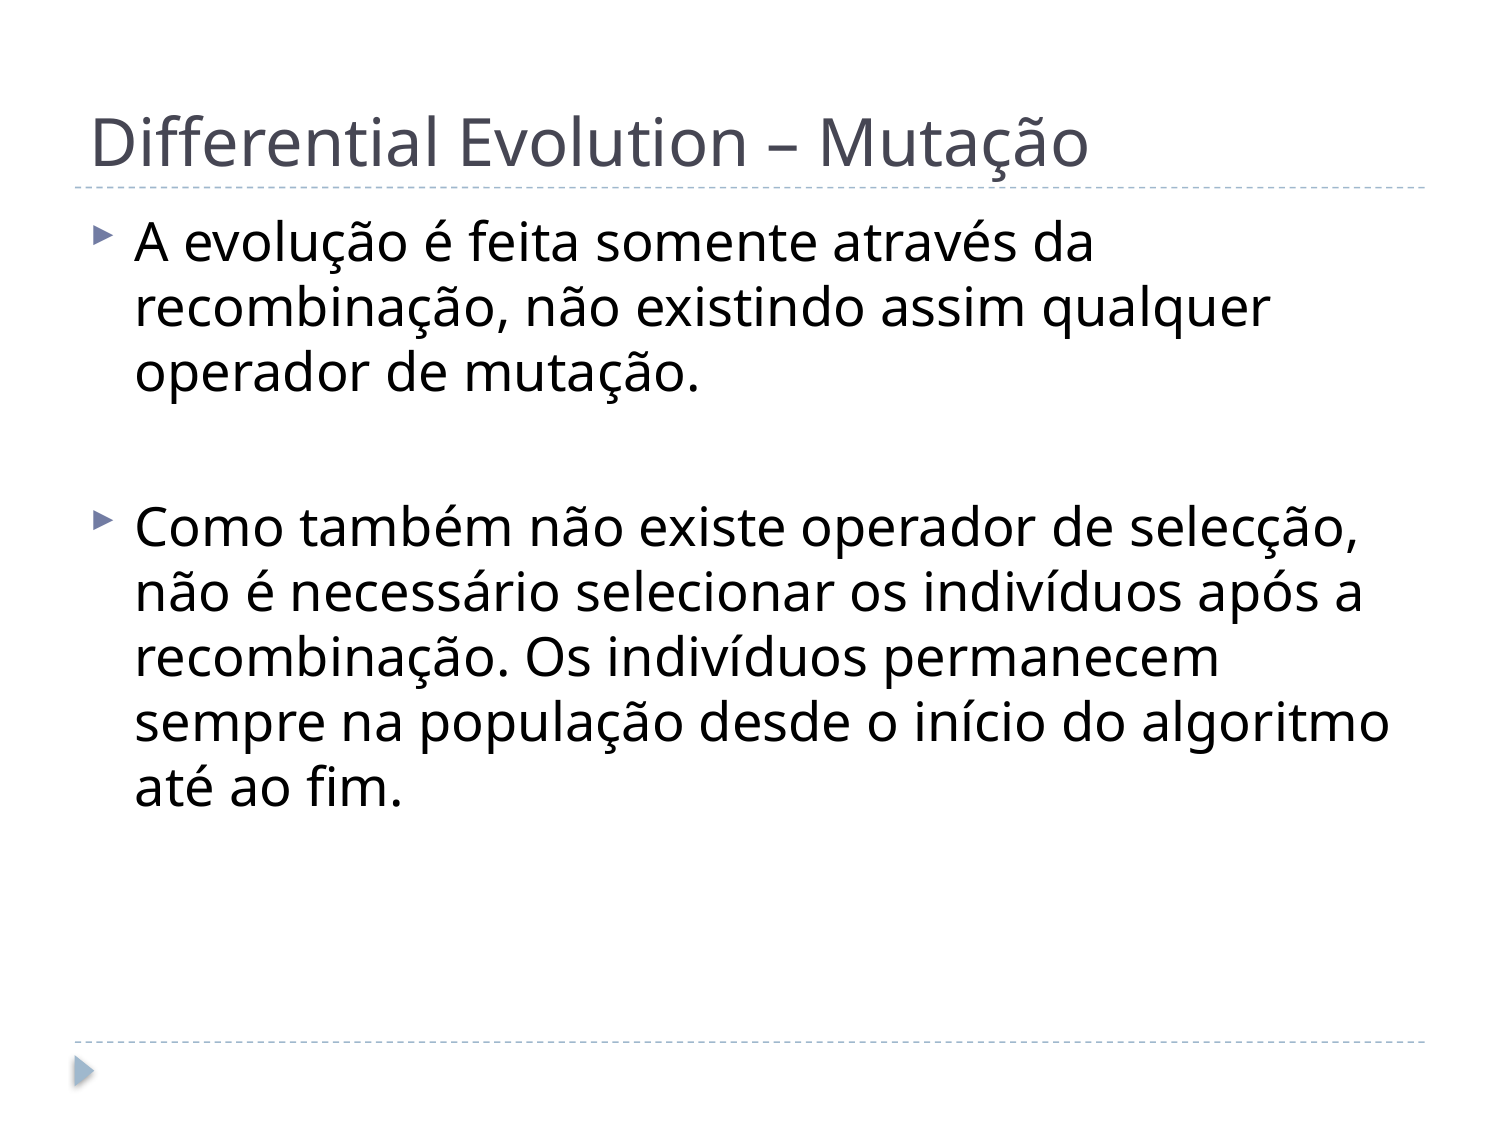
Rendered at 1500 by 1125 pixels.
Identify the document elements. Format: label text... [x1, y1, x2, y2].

list A evolução é feita somente através da recombinação, não existindo assim qualquer operador de mutação. Como também não existe operador de selecção, não é necessário selecionar os indivíduos após a recombinação. Os indivíduos permanecem sempre na população desde o início do algoritmo até ao fim. [75, 200, 1425, 1010]
title Differential Evolution – Mutação [75, 24, 1425, 188]
